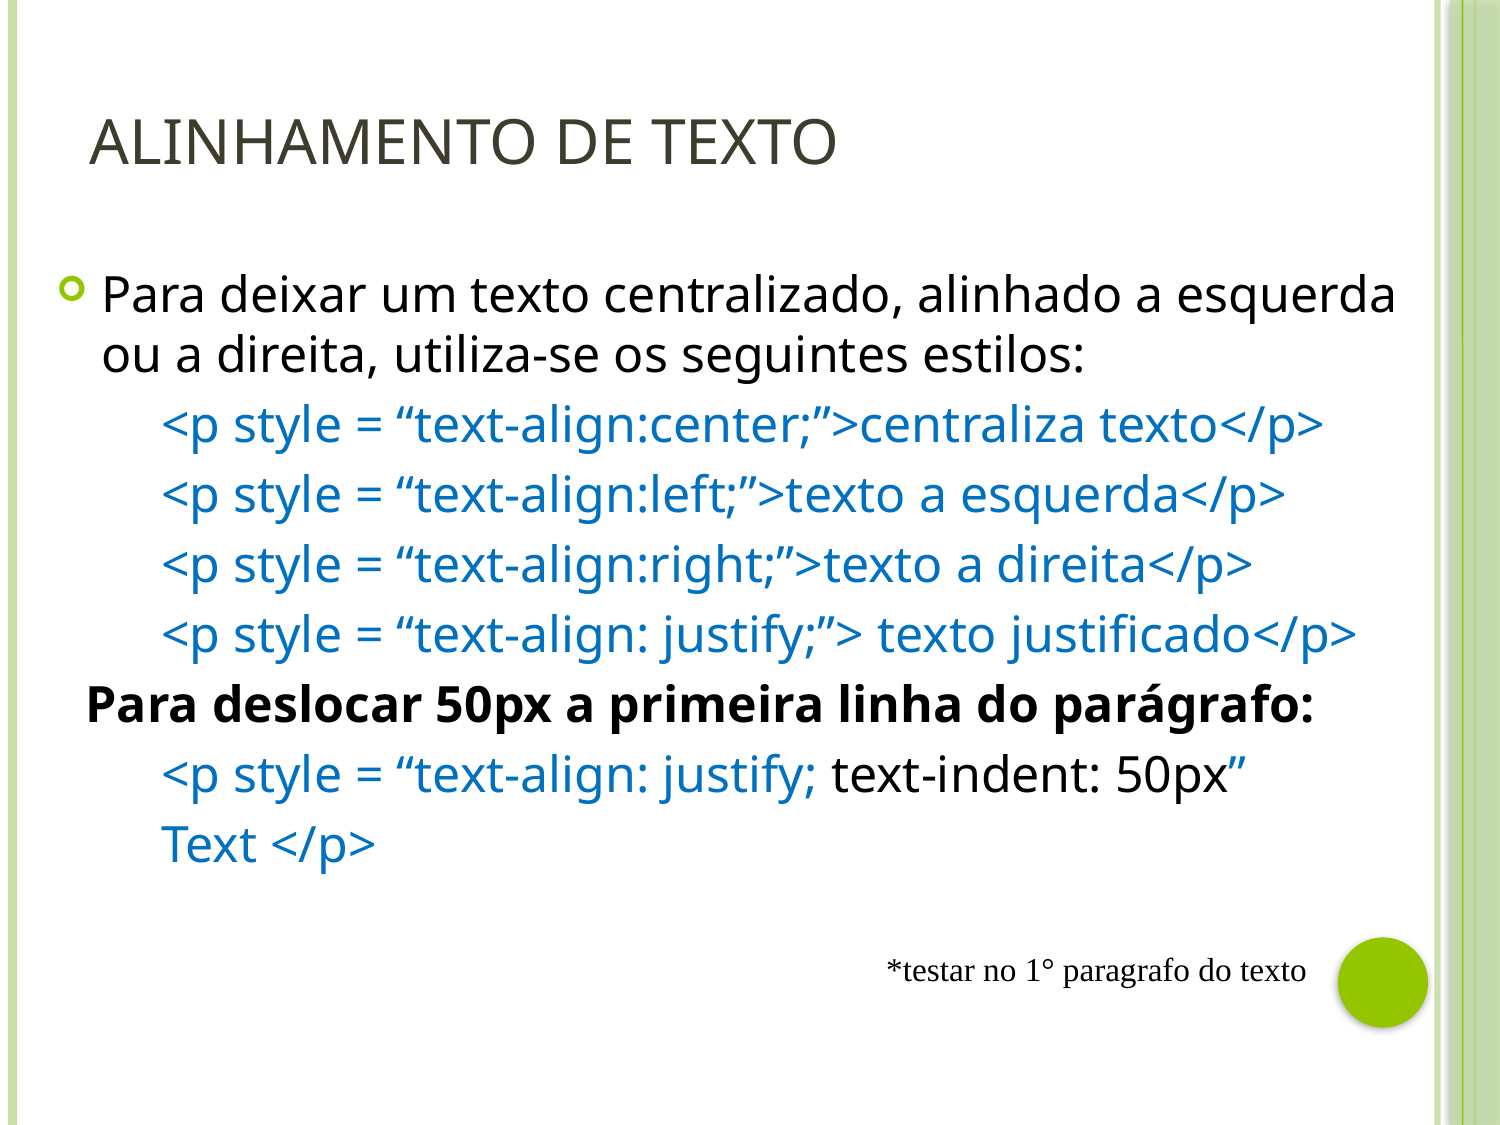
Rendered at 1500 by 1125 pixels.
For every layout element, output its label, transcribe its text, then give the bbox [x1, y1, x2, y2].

text_box *testar no 1° paragrafo do texto [871, 940, 1323, 996]
list Para deixar um texto centralizado, alinhado a esquerda ou a direita, utiliza-se os seguintes estilos: <p style = “text-align:center;”>centraliza texto</p> <p style = “text-align:left;”>texto a esquerda</p> <p style = “text-align:right;”>texto a direita</p> <p style = “text-align: justify;”> texto justificado</p> Para deslocar 50px a primeira linha do parágrafo: <p style = “text-align: justify; text-indent: 50px” Text </p> [41, 255, 1452, 999]
title ALINHAMENTO DE TEXTO [75, 45, 1300, 185]
